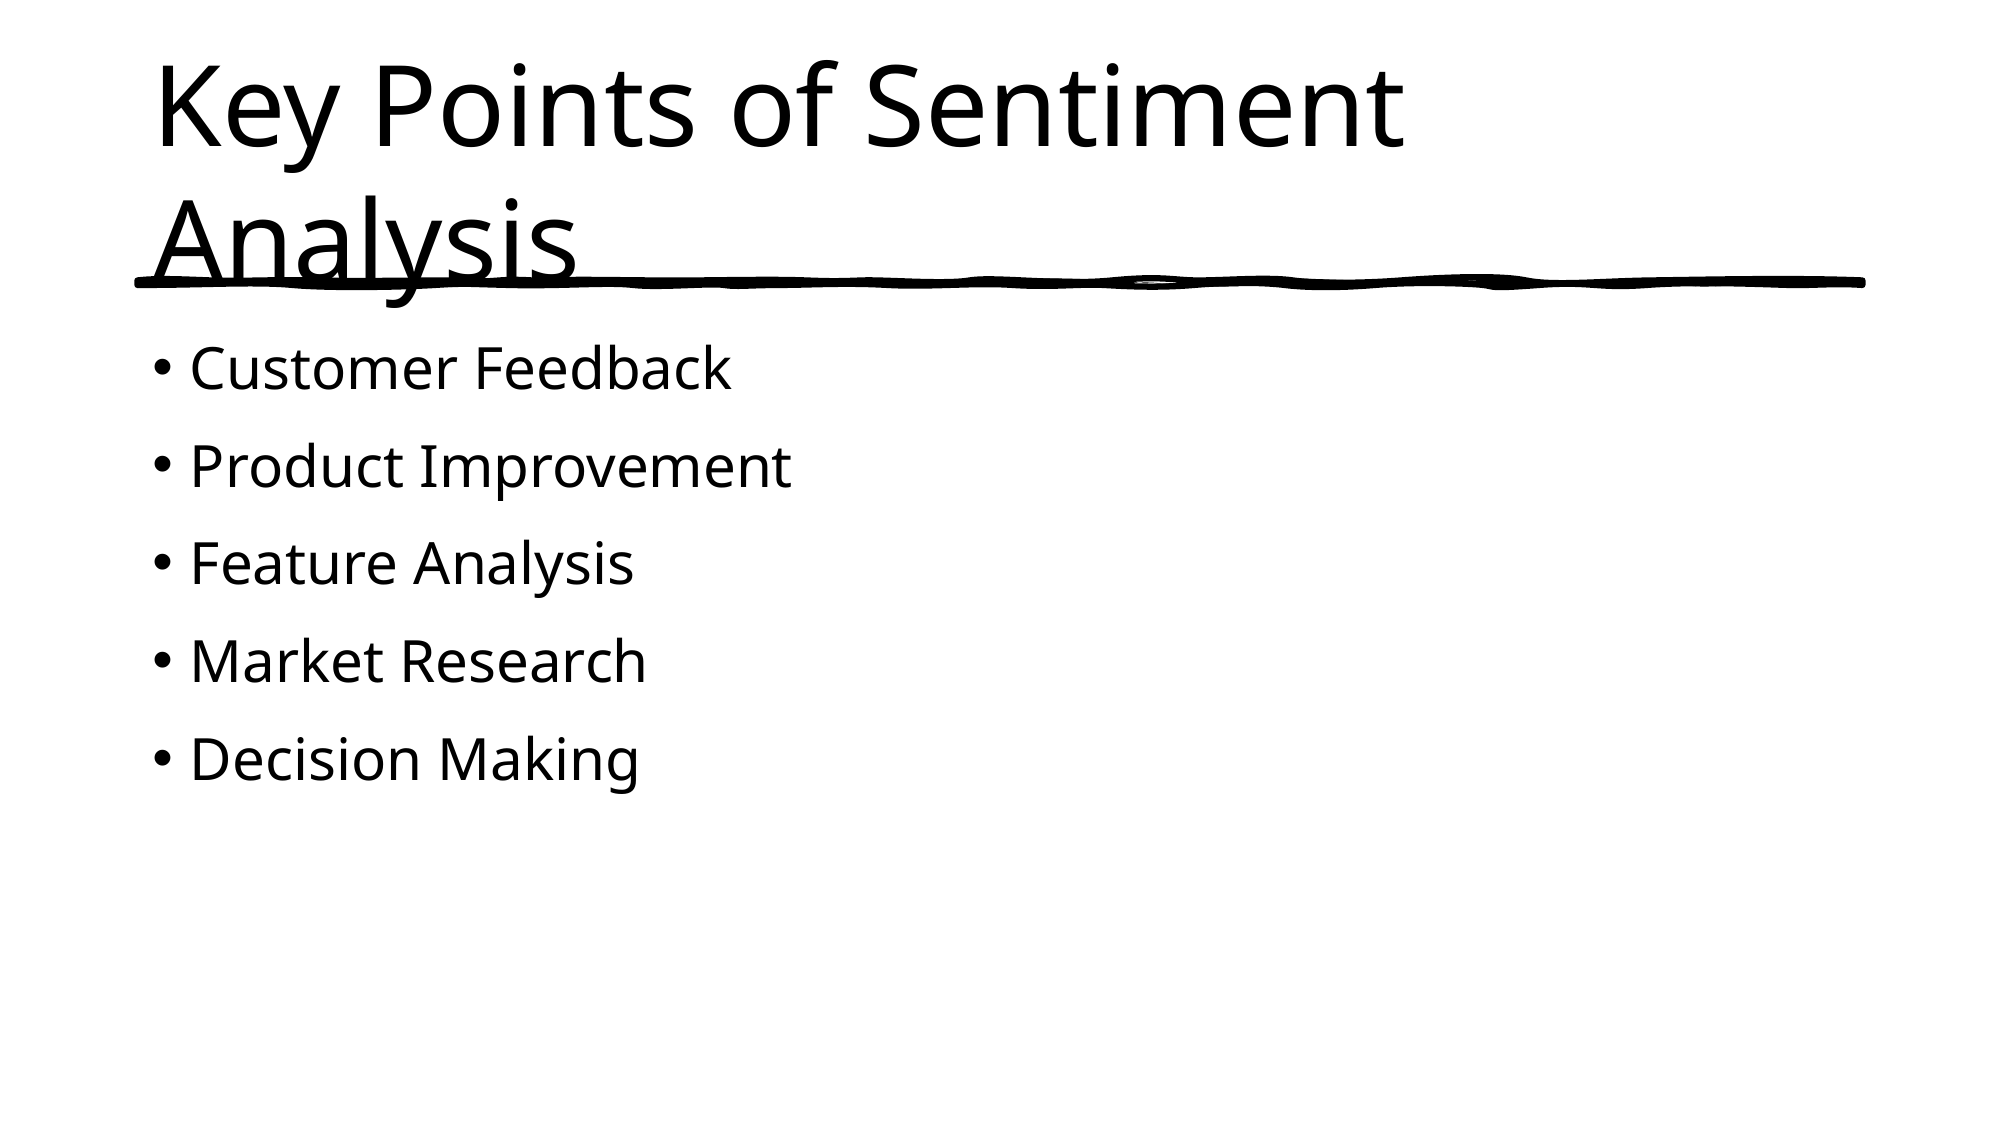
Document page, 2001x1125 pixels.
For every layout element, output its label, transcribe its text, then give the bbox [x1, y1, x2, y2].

list Customer Feedback Product Improvement Feature Analysis Market Research Decision Making [137, 316, 1863, 1014]
title Key Points of Sentiment Analysis [137, 59, 1863, 278]
